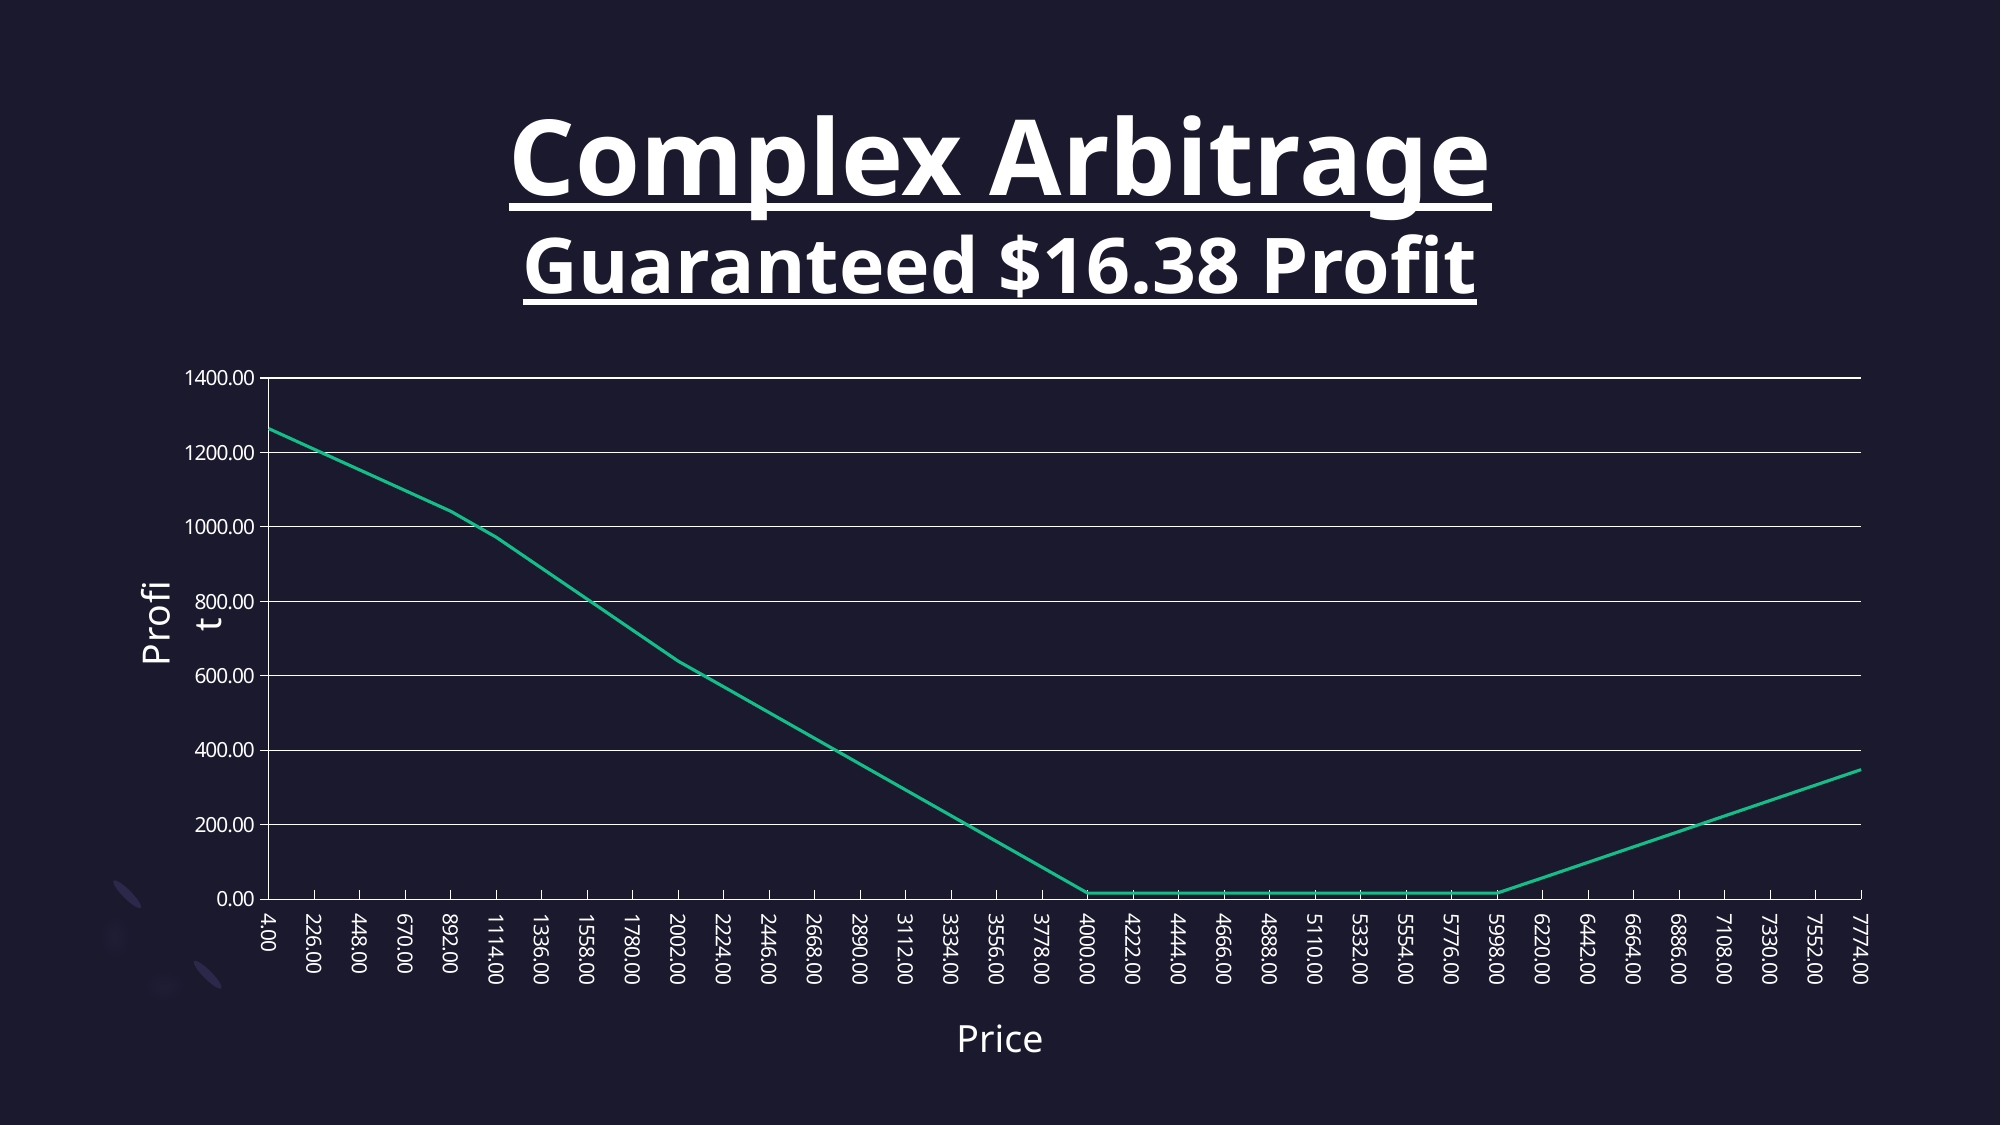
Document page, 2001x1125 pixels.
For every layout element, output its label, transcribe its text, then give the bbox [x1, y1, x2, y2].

title Complex Arbitrage Guaranteed $16.38 Profit [90, 90, 1910, 309]
chart [90, 346, 1910, 1000]
text_box Price [941, 1007, 1059, 1067]
